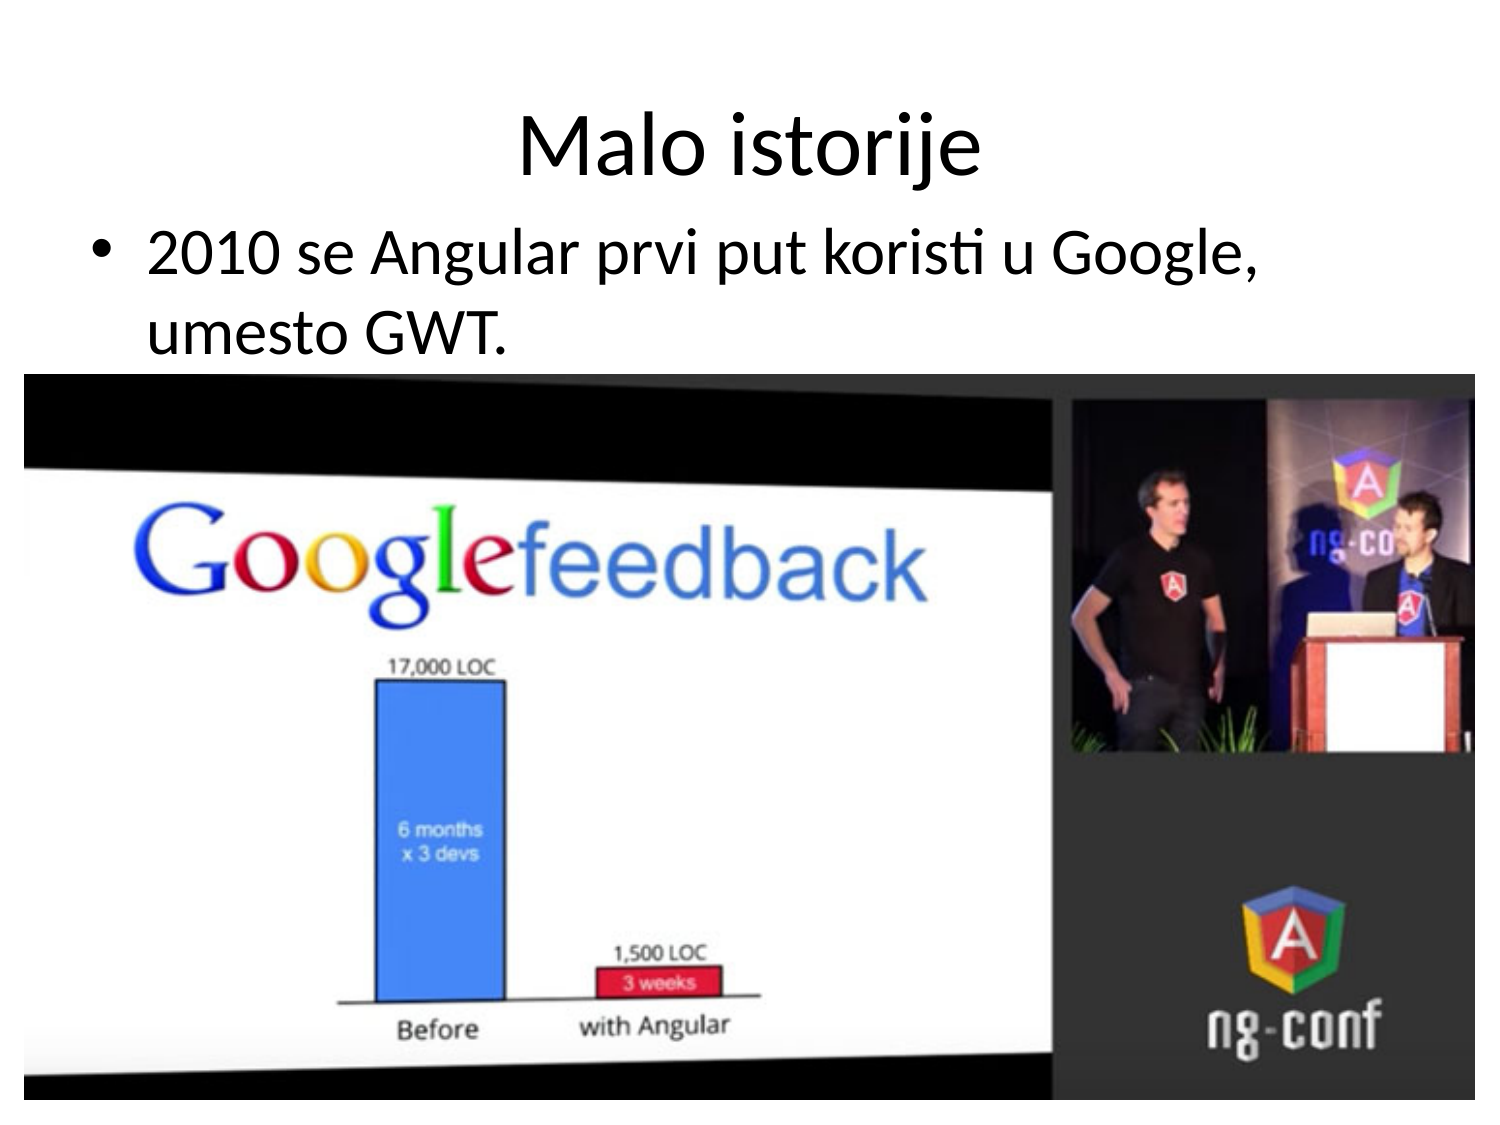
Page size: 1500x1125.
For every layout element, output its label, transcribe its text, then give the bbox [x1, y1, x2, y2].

picture [24, 374, 1476, 1101]
title Malo istorije [75, 45, 1425, 200]
list 2010 se Angular prvi put koristi u Google, umesto GWT. [75, 200, 1425, 373]
